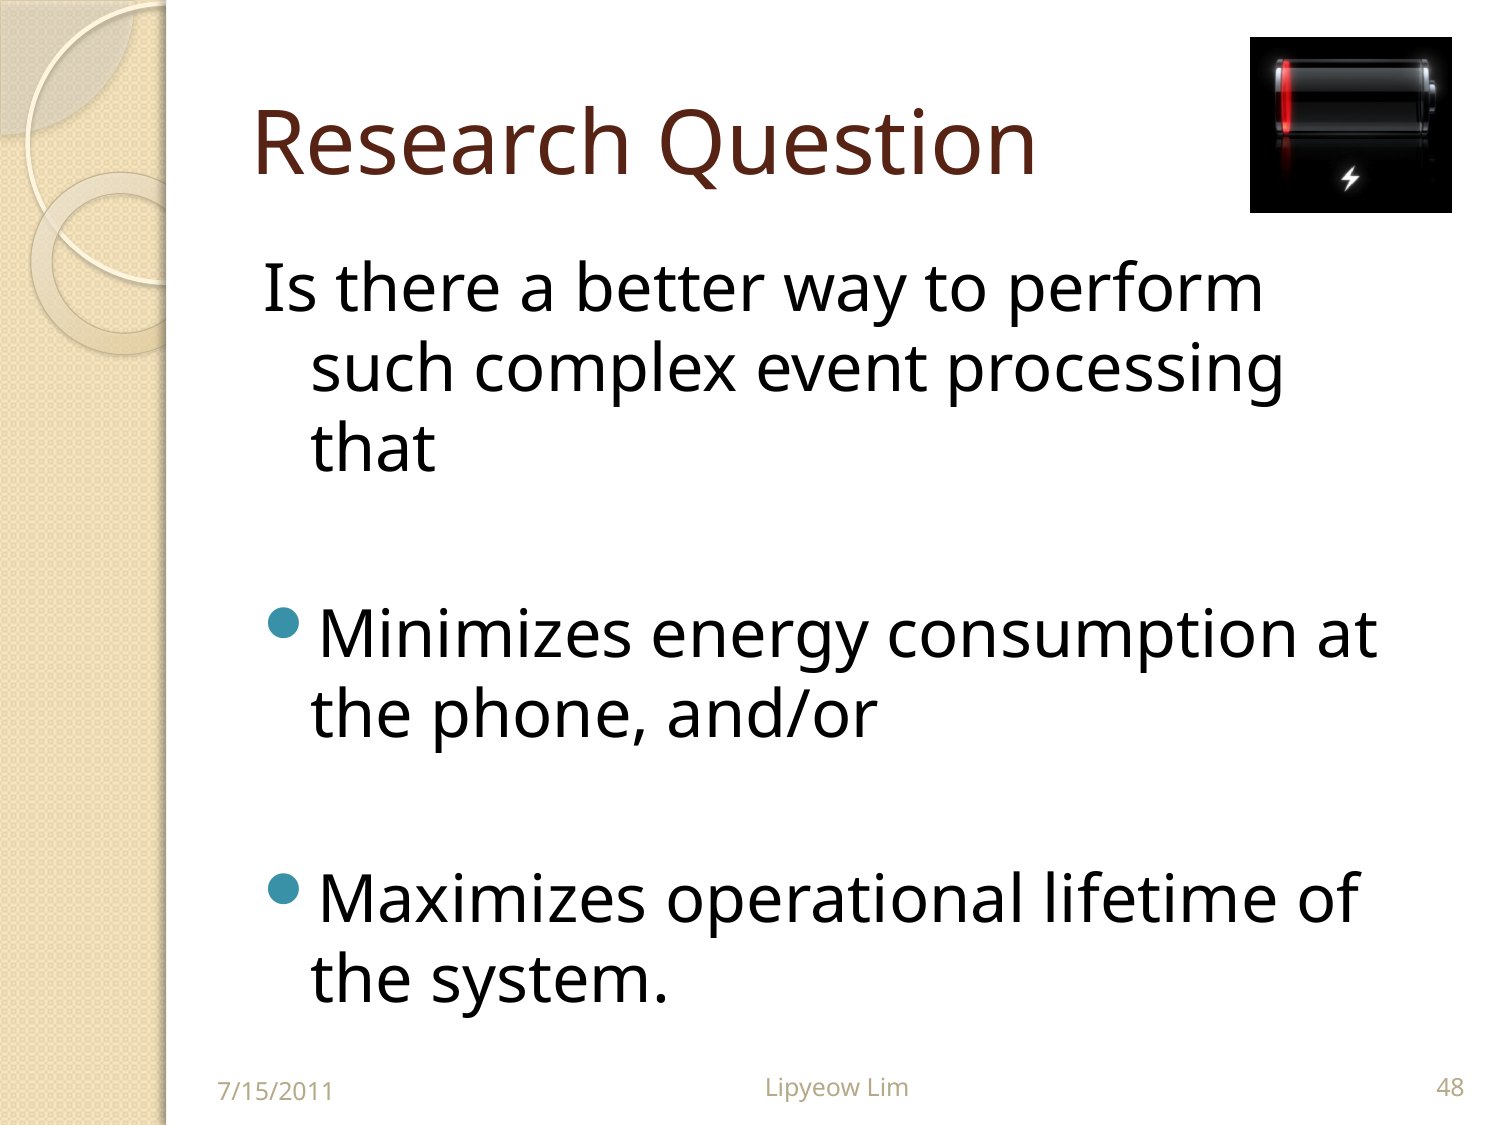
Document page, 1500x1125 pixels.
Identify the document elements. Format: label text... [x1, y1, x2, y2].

slide_number 48 [1413, 1034, 1488, 1113]
picture [1249, 37, 1452, 213]
list Is there a better way to perform such complex event processing that Minimizes energy consumption at the phone, and/or Maximizes operational lifetime of the system. [235, 237, 1400, 1038]
footer Lipyeow Lim [750, 1034, 1225, 1113]
title Research Question [235, 45, 1466, 233]
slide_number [162, 1034, 350, 1113]
